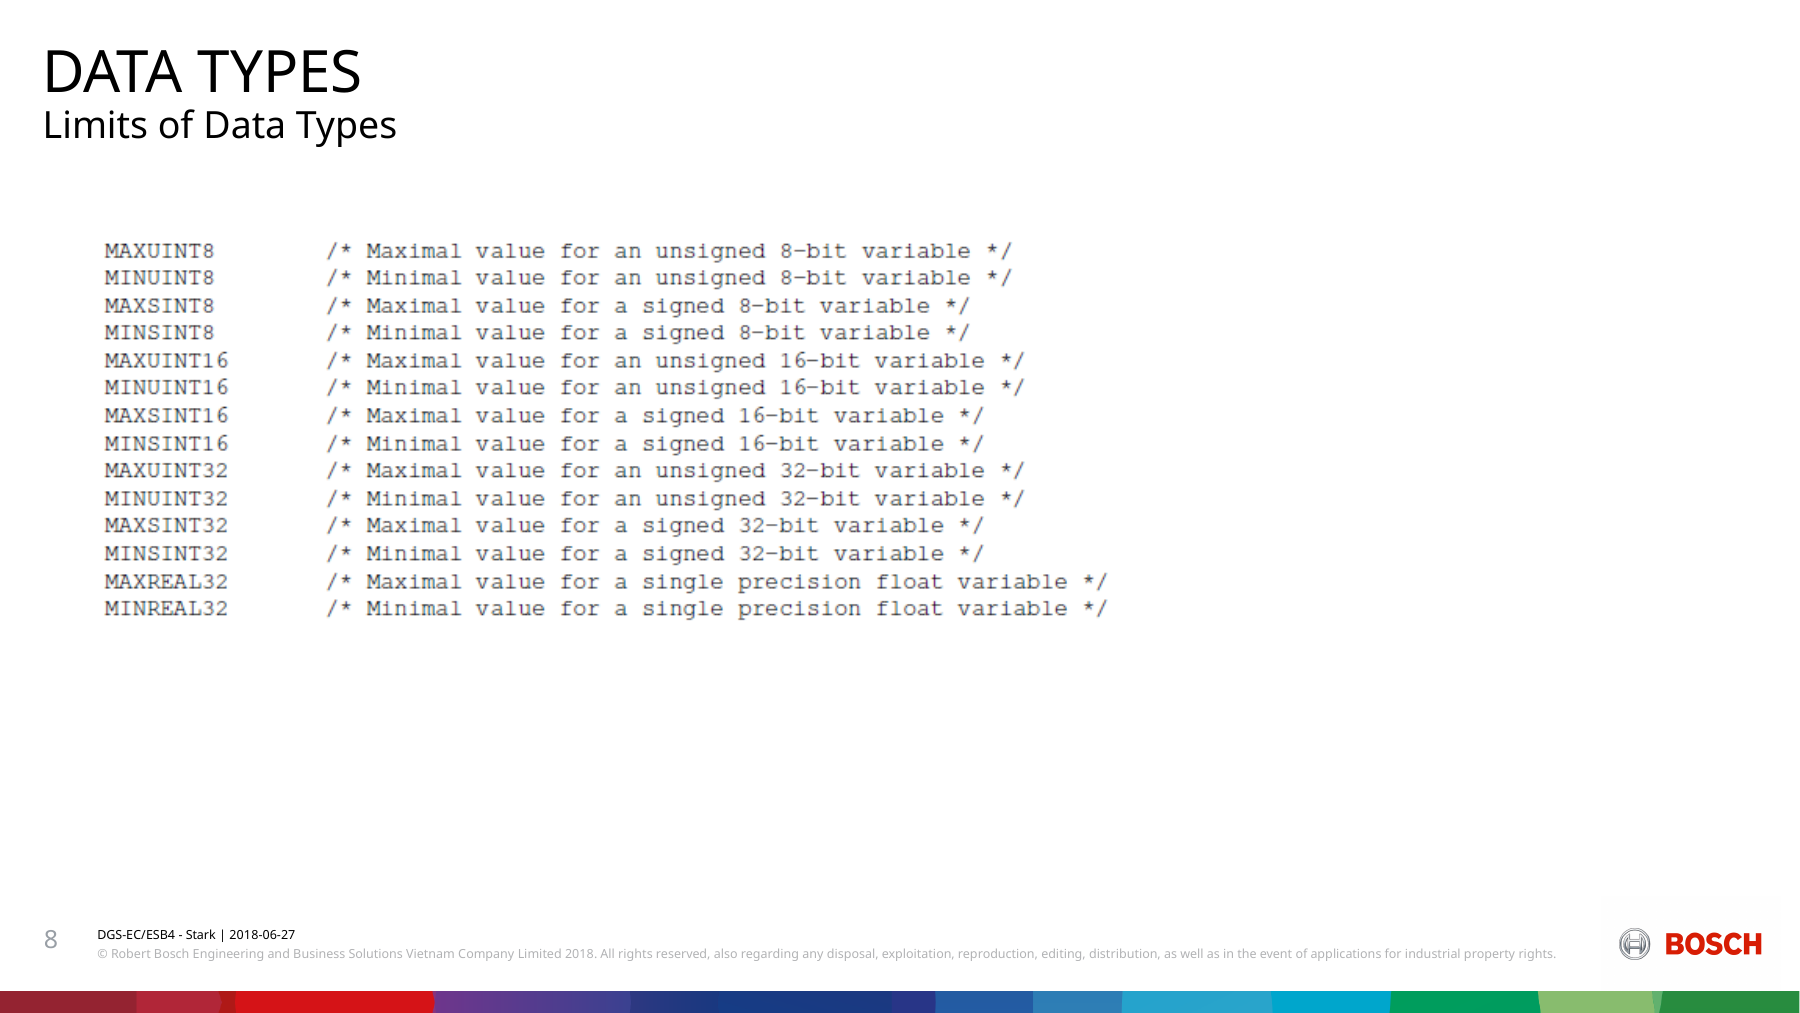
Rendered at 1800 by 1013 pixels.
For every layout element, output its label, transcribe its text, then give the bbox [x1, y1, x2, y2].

picture [0, 991, 1272, 1013]
picture [1390, 991, 1800, 1013]
picture [97, 233, 1139, 639]
text_box © Robert Bosch Engineering and Business Solutions Vietnam Company Limited 2018. All rights reserved, also regarding any disposal, exploitation, reproduction, editing, distribution, as well as in the event of applications for industrial property rights. [97, 944, 1599, 980]
text_box DGS-EC/ESB4 - Stark | 2018-06-27 [97, 925, 1599, 944]
text_box DATA TYPES [42, 42, 1758, 106]
title Limits of Data Types [42, 106, 1758, 170]
text_box 8 [43, 923, 92, 991]
